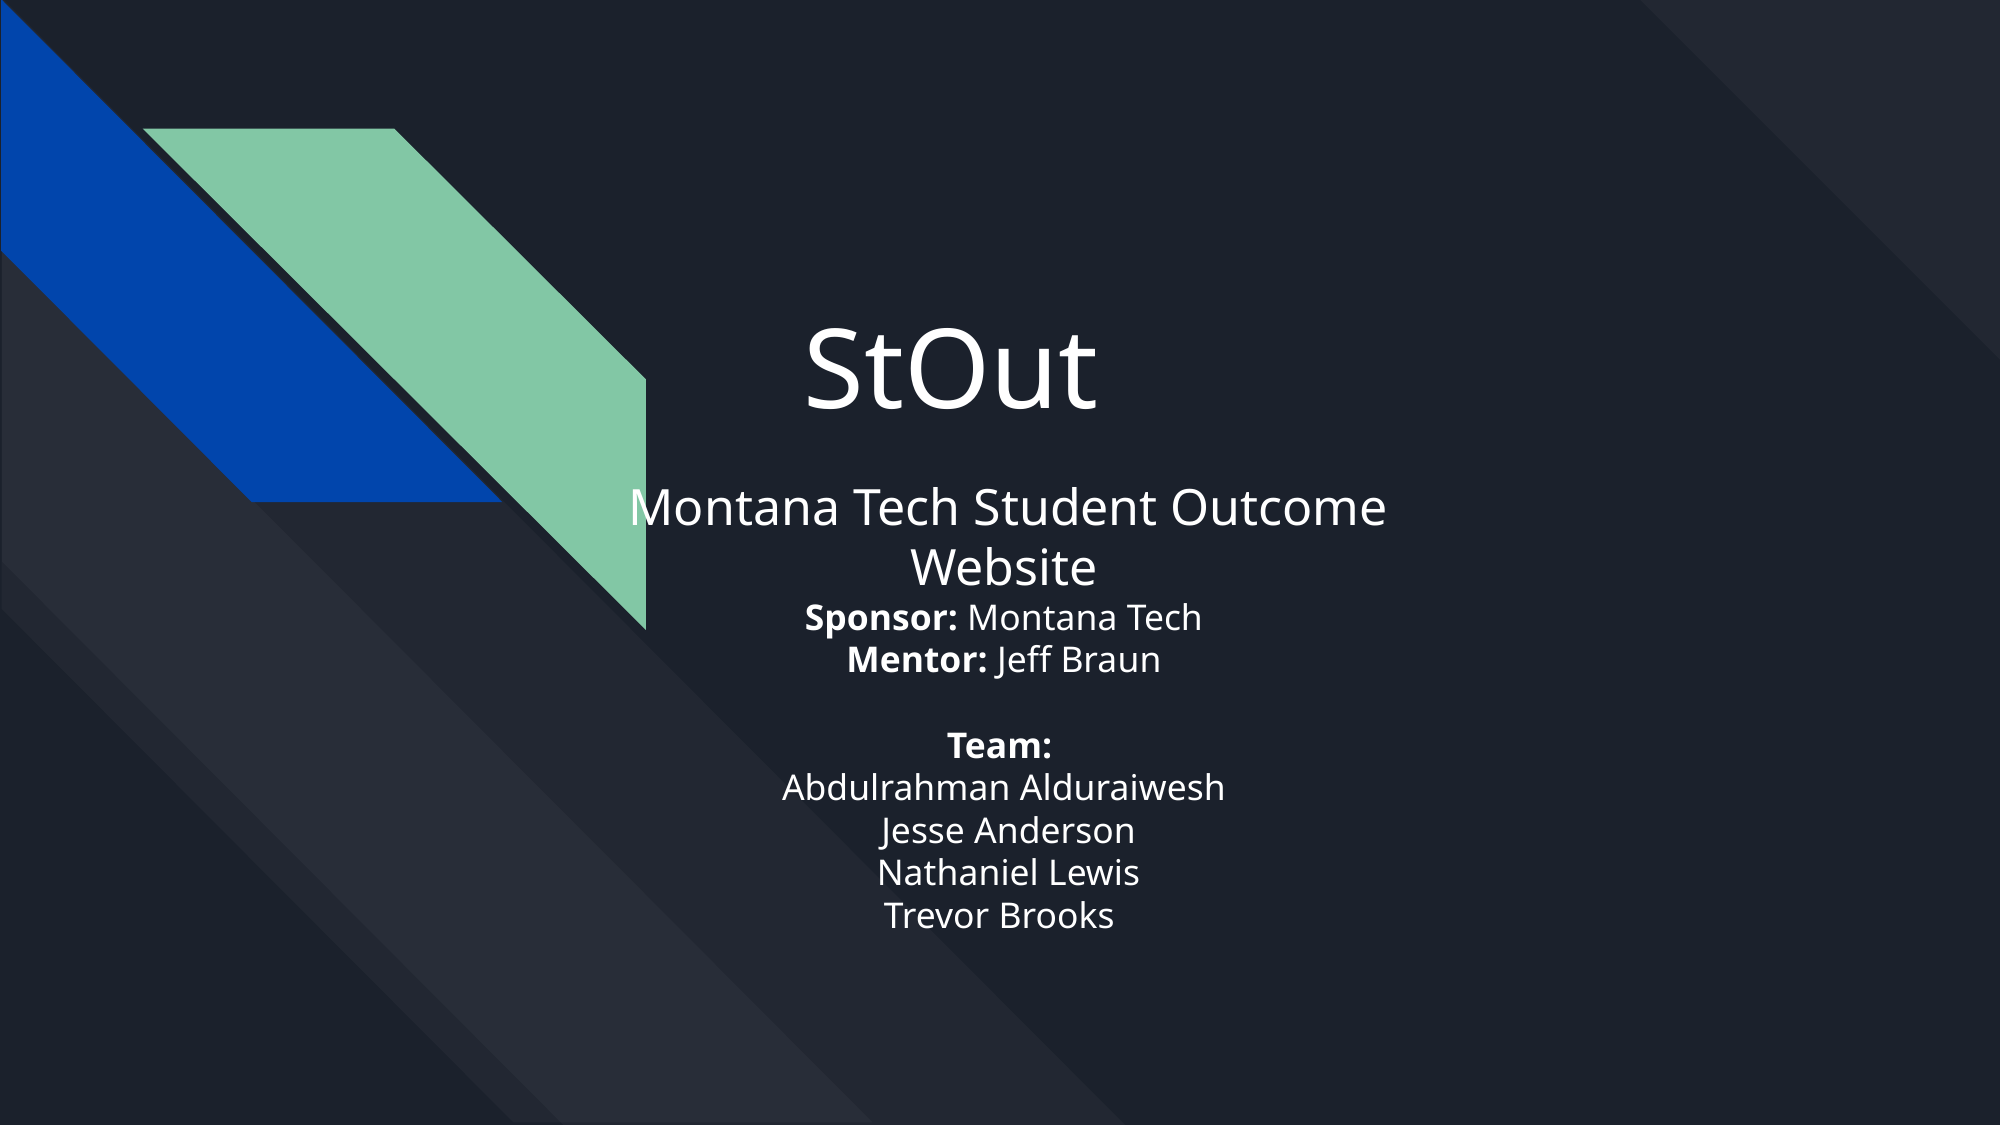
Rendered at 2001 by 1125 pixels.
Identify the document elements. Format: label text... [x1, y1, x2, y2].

subtitle Montana Tech Student Outcome Website Sponsor: Montana Tech Mentor: Jeff Braun Team: Abdulrahman Alduraiwesh Jesse Anderson Nathaniel Lewis Trevor Brooks [551, 467, 1457, 711]
title StOut [402, 92, 1501, 438]
